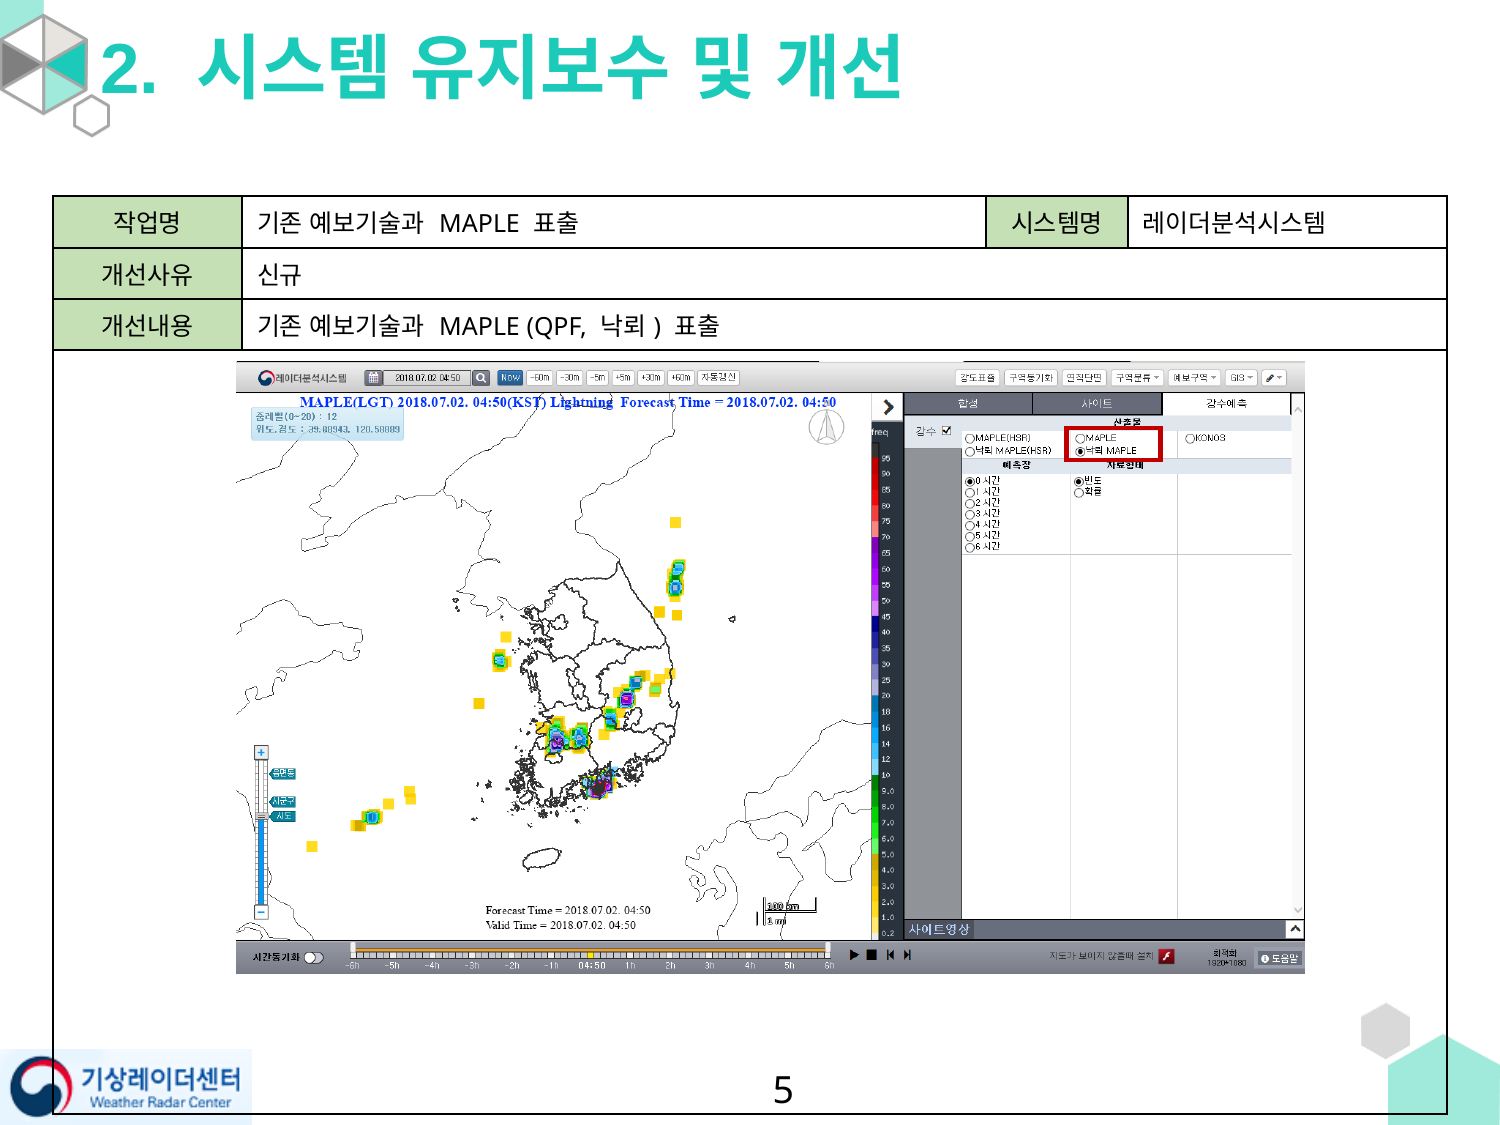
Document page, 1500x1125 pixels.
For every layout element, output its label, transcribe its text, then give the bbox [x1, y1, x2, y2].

picture [0, 0, 1500, 1125]
text_box 5 [757, 1058, 809, 1119]
table_header 레이더분석시스템 [1129, 197, 1446, 247]
table_header 시스템명 [987, 197, 1127, 247]
table_cell 신규 [243, 249, 1446, 298]
table_header 작업명 [54, 197, 241, 247]
table_cell [54, 351, 1446, 1113]
table_cell 개선사유 [54, 249, 241, 298]
text_box 2. 시스템 유지보수 및 개선 [85, 0, 1353, 132]
table_cell 기존 예보기술과 MAPLE (QPF, 낙뢰) 표출 [243, 300, 1446, 349]
table_header 기존 예보기술과 MAPLE 표출 [243, 197, 985, 247]
table_cell 개선내용 [54, 300, 241, 349]
